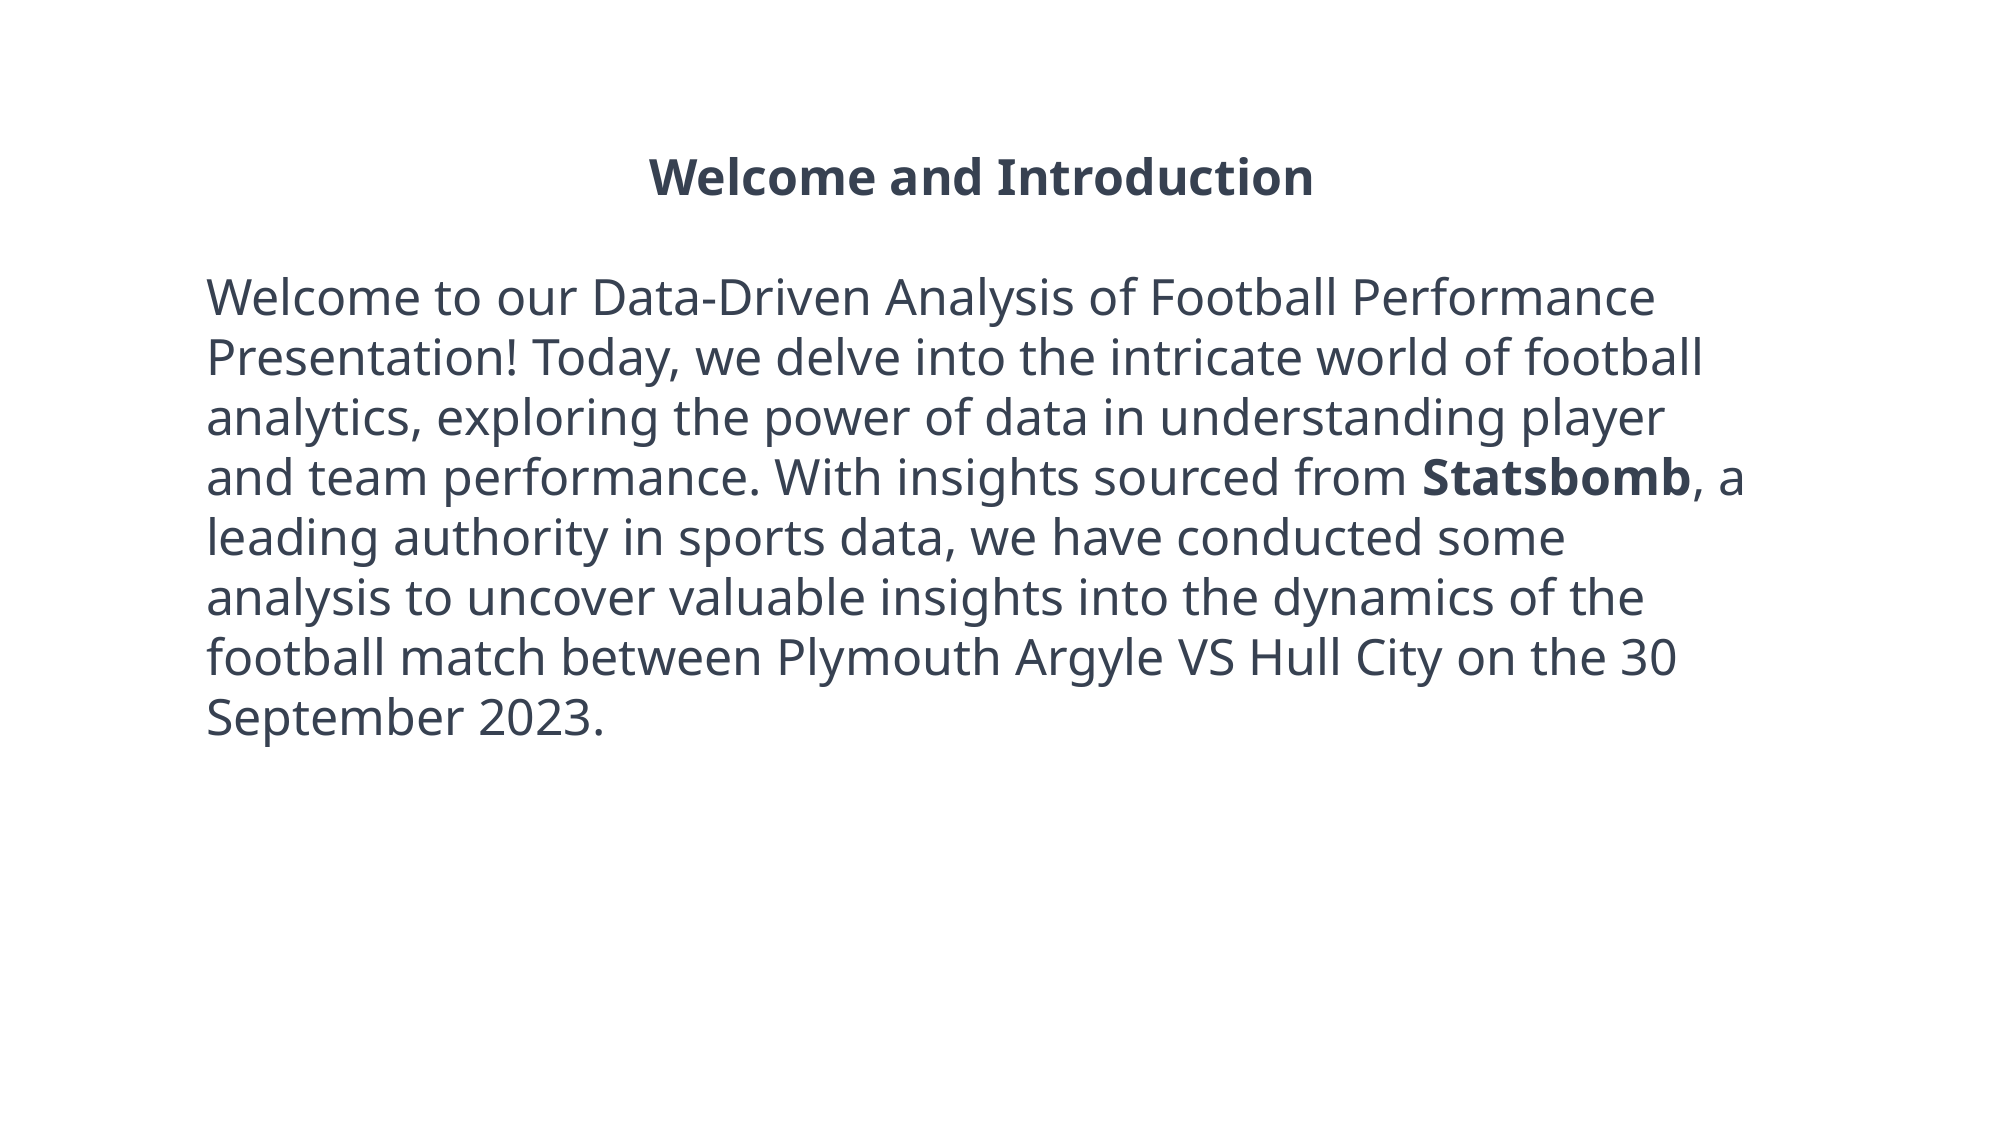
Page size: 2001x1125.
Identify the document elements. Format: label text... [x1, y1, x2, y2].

text_box Welcome and Introduction Welcome to our Data-Driven Analysis of Football Performance Presentation! Today, we delve into the intricate world of football analytics, exploring the power of data in understanding player and team performance. With insights sourced from Statsbomb, a leading authority in sports data, we have conducted some analysis to uncover valuable insights into the dynamics of the football match between Plymouth Argyle VS Hull City on the 30 September 2023. [191, 137, 1774, 798]
